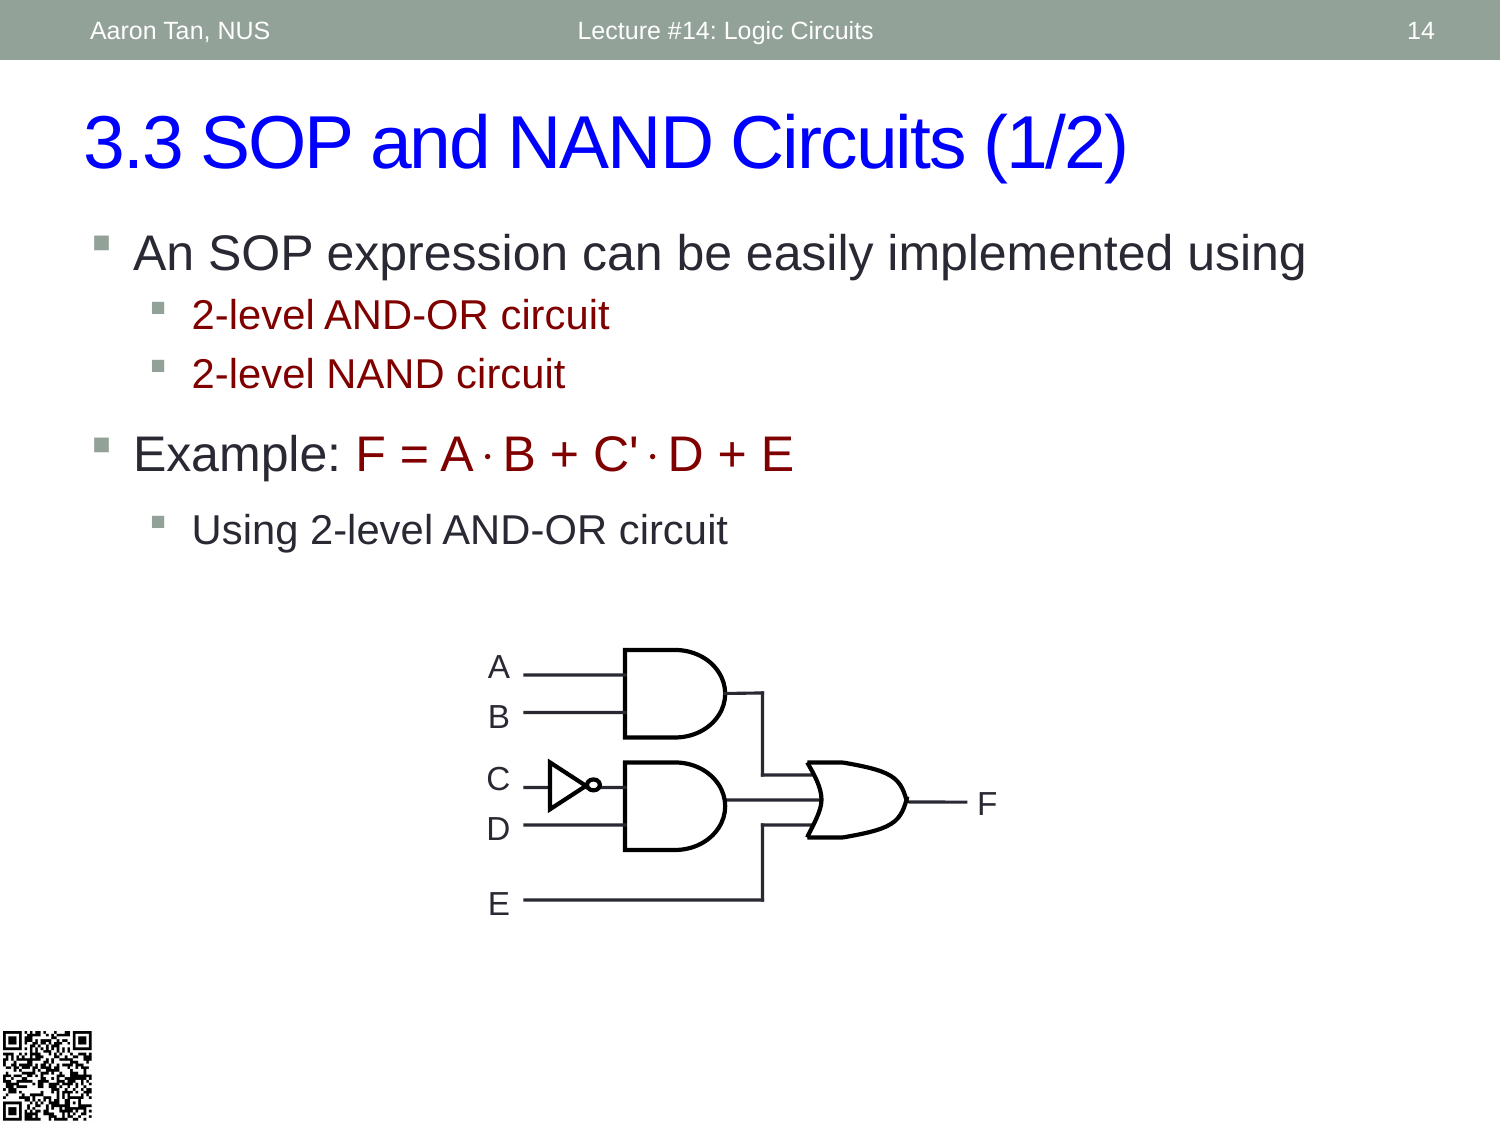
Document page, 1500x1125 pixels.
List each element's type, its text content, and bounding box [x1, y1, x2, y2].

slide_number 14 [1308, 3, 1450, 57]
title 3.3 SOP and NAND Circuits (1/2) [68, 86, 1429, 192]
footer Lecture #14: Logic Circuits [562, 3, 1238, 57]
picture [0, 1028, 95, 1124]
text_box An SOP expression can be easily implemented using 2-level AND-OR circuit 2-level NAND circuit Example: F = AB + C'D + E Using 2-level AND-OR circuit [74, 212, 1425, 608]
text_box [462, 637, 1035, 931]
slide_number Aaron Tan, NUS [75, 3, 550, 57]
